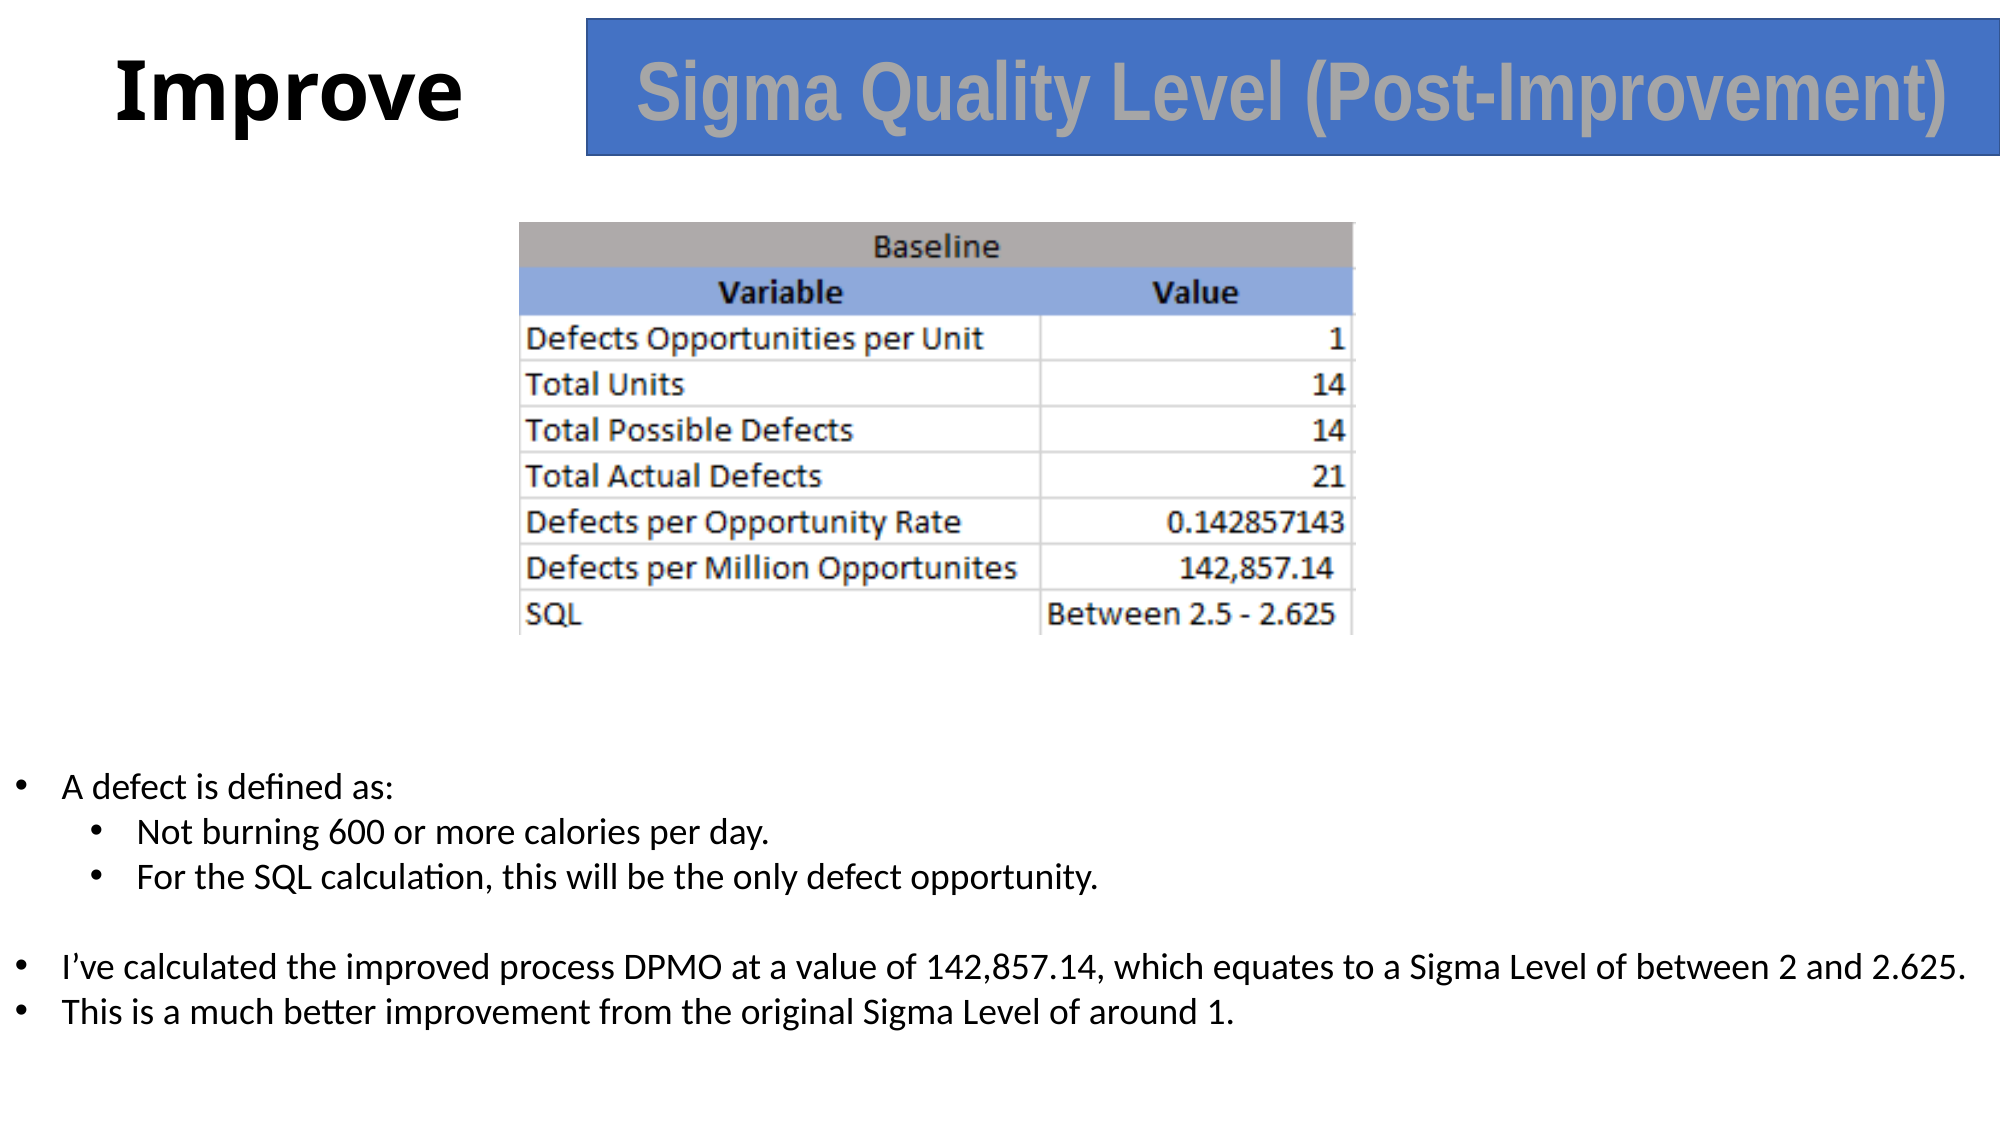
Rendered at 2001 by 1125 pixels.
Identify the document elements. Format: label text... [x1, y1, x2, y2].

text_box A defect is defined as: Not burning 600 or more calories per day. For the SQL calculation, this will be the only defect opportunity. I’ve calculated the improved process DPMO at a value of 142,857.14, which equates to a Sigma Level of between 2 and 2.625. This is a much better improvement from the original Sigma Level of around 1. [0, 753, 2000, 1125]
text_box Improve [22, 18, 559, 156]
picture [519, 222, 1356, 635]
text_box Sigma Quality Level (Post-Improvement) [586, 18, 2000, 156]
